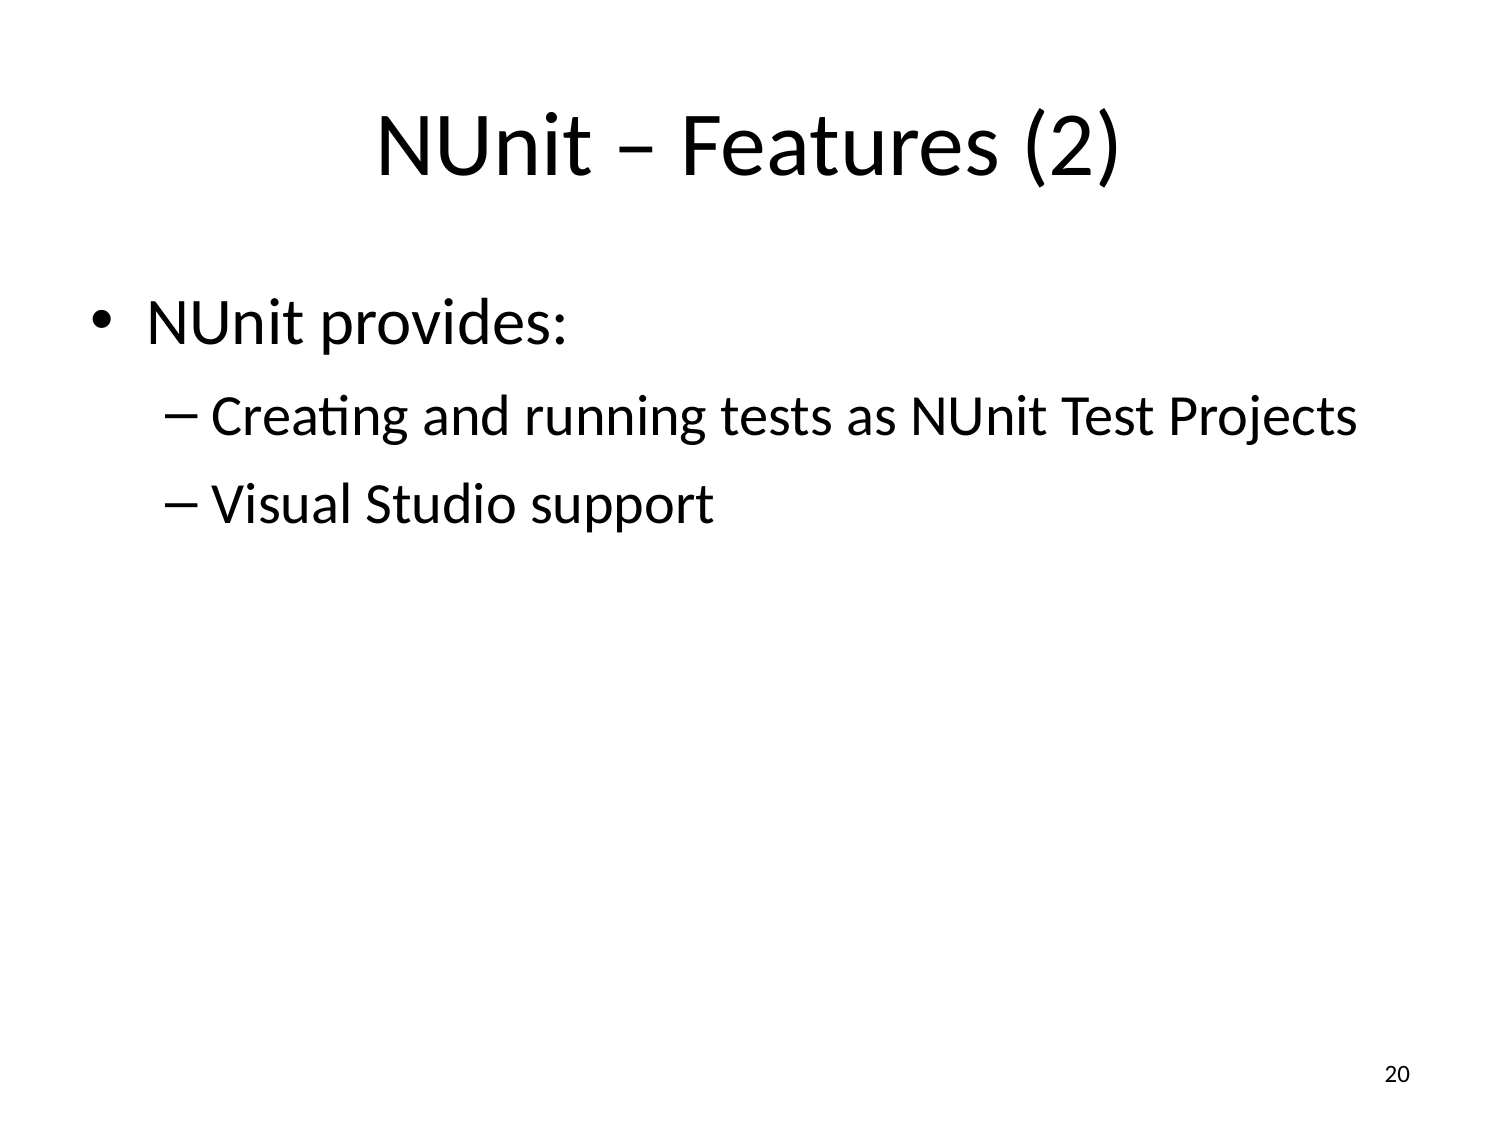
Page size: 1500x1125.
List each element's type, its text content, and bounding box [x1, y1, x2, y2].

list NUnit provides: Creating and running tests as NUnit Test Projects Visual Studio support [75, 262, 1425, 1005]
slide_number 20 [1074, 1042, 1425, 1103]
title NUnit – Features (2) [75, 45, 1425, 233]
